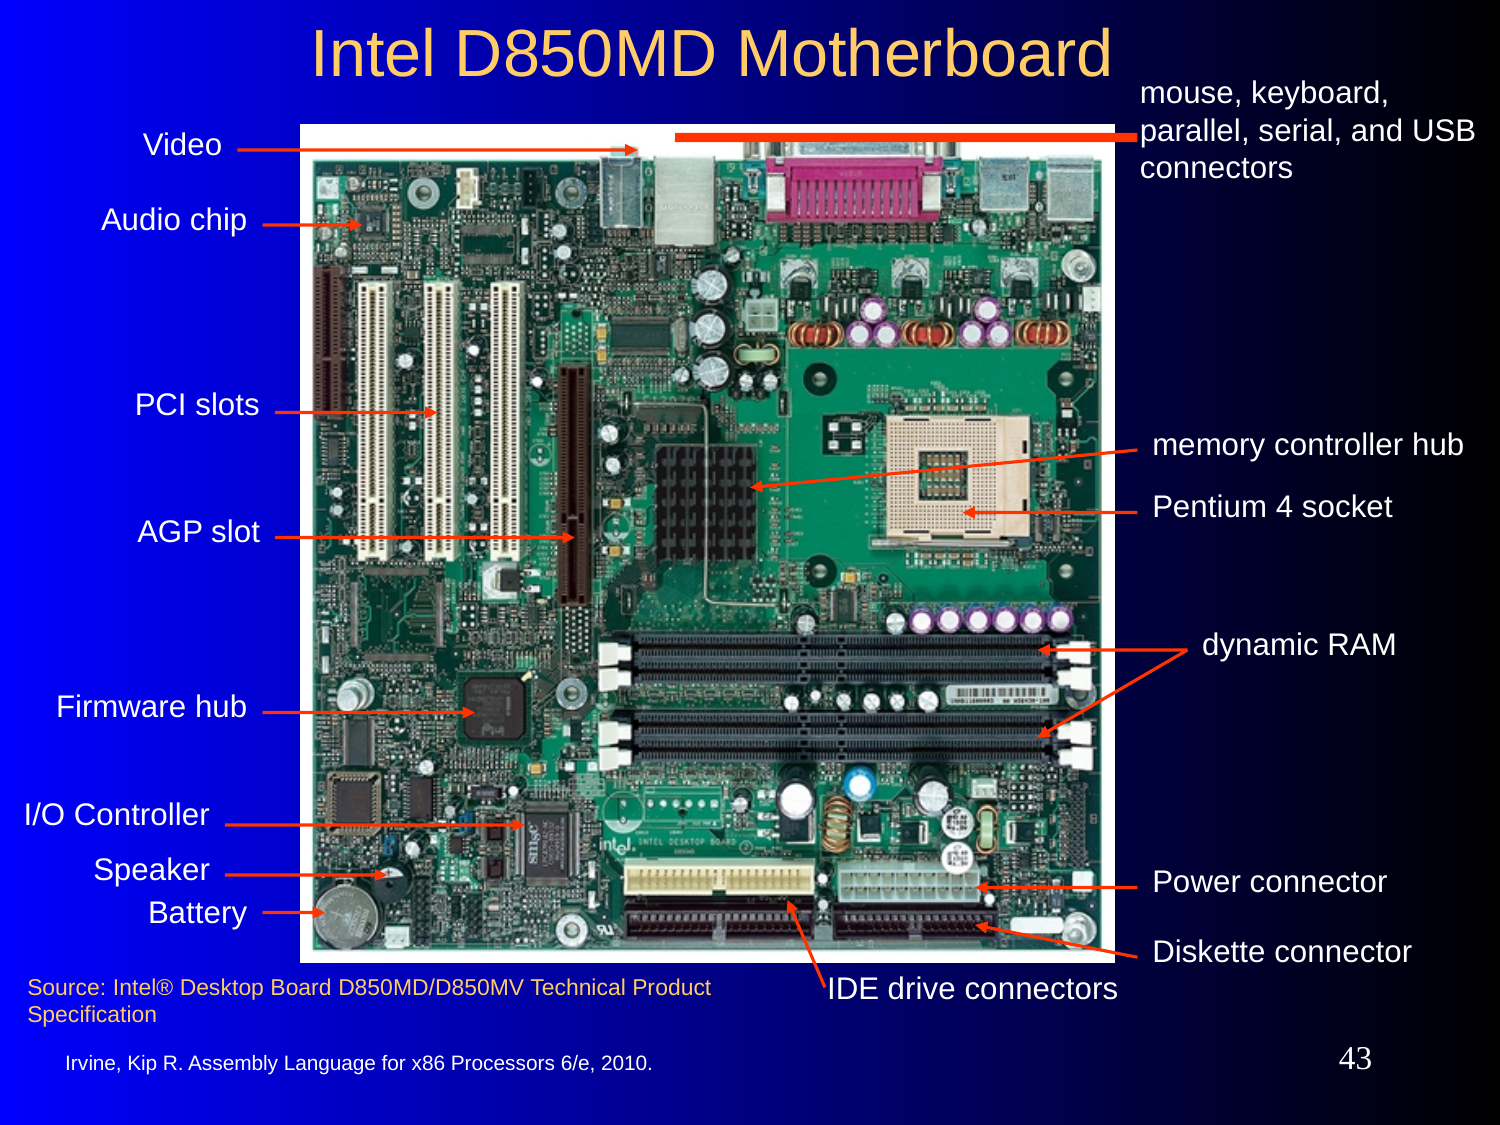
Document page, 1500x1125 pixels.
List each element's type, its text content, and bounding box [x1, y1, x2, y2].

text_box Audio chip [75, 180, 263, 256]
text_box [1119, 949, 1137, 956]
title Intel D850MD Motherboard [75, 12, 1350, 88]
text_box AGP slot [37, 492, 275, 568]
text_box PCI slots [37, 365, 275, 441]
text_box IDE drive connectors [812, 954, 1188, 1025]
footer Irvine, Kip R. Assembly Language for x86 Processors 6/e, 2010. [50, 1037, 825, 1088]
text_box Pentium 4 socket [1137, 481, 1475, 543]
text_box mouse, keyboard, parallel, serial, and USB connectors [1124, 49, 1500, 208]
text_box Diskette connector [1137, 912, 1438, 988]
picture [299, 124, 1115, 963]
text_box dynamic RAM [1187, 605, 1425, 681]
text_box Battery [124, 873, 263, 949]
text_box memory controller hub [1137, 405, 1488, 481]
text_box Video [99, 105, 238, 180]
slide_number 43 [1224, 1025, 1388, 1088]
text_box Firmware hub [24, 667, 263, 743]
text_box Speaker [37, 850, 225, 906]
text_box Source: Intel® Desktop Board D850MD/D850MV Technical Product Specification [12, 949, 800, 1050]
text_box I/O Controller [0, 774, 225, 850]
text_box Power connector [1137, 842, 1438, 912]
